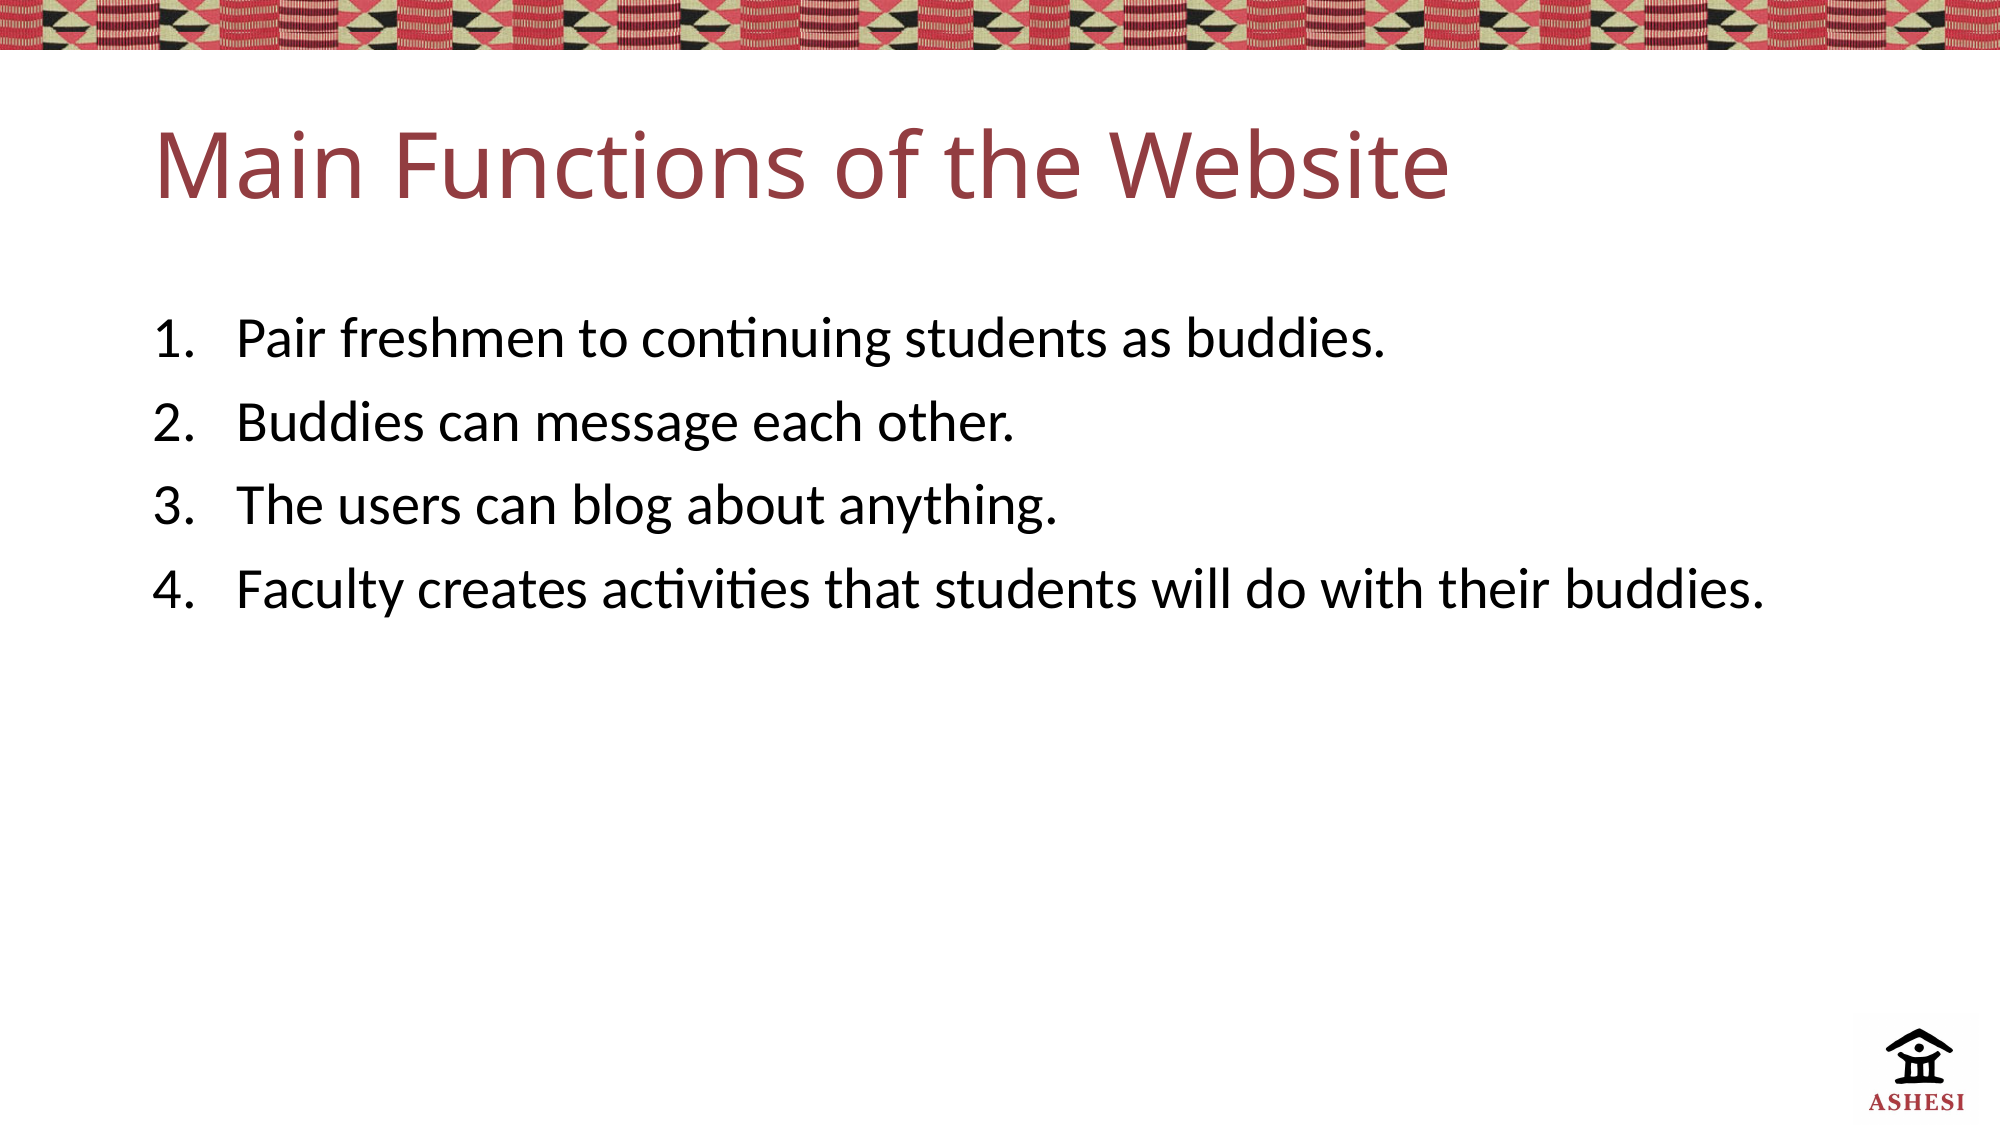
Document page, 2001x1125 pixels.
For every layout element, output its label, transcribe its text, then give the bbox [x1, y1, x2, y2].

title Main Functions of the Website [137, 59, 1863, 278]
picture [1853, 1013, 1979, 1125]
list Pair freshmen to continuing students as buddies. Buddies can message each other. The users can blog about anything. Faculty creates activities that students will do with their buddies. [137, 299, 1863, 1014]
picture [0, 0, 2000, 50]
